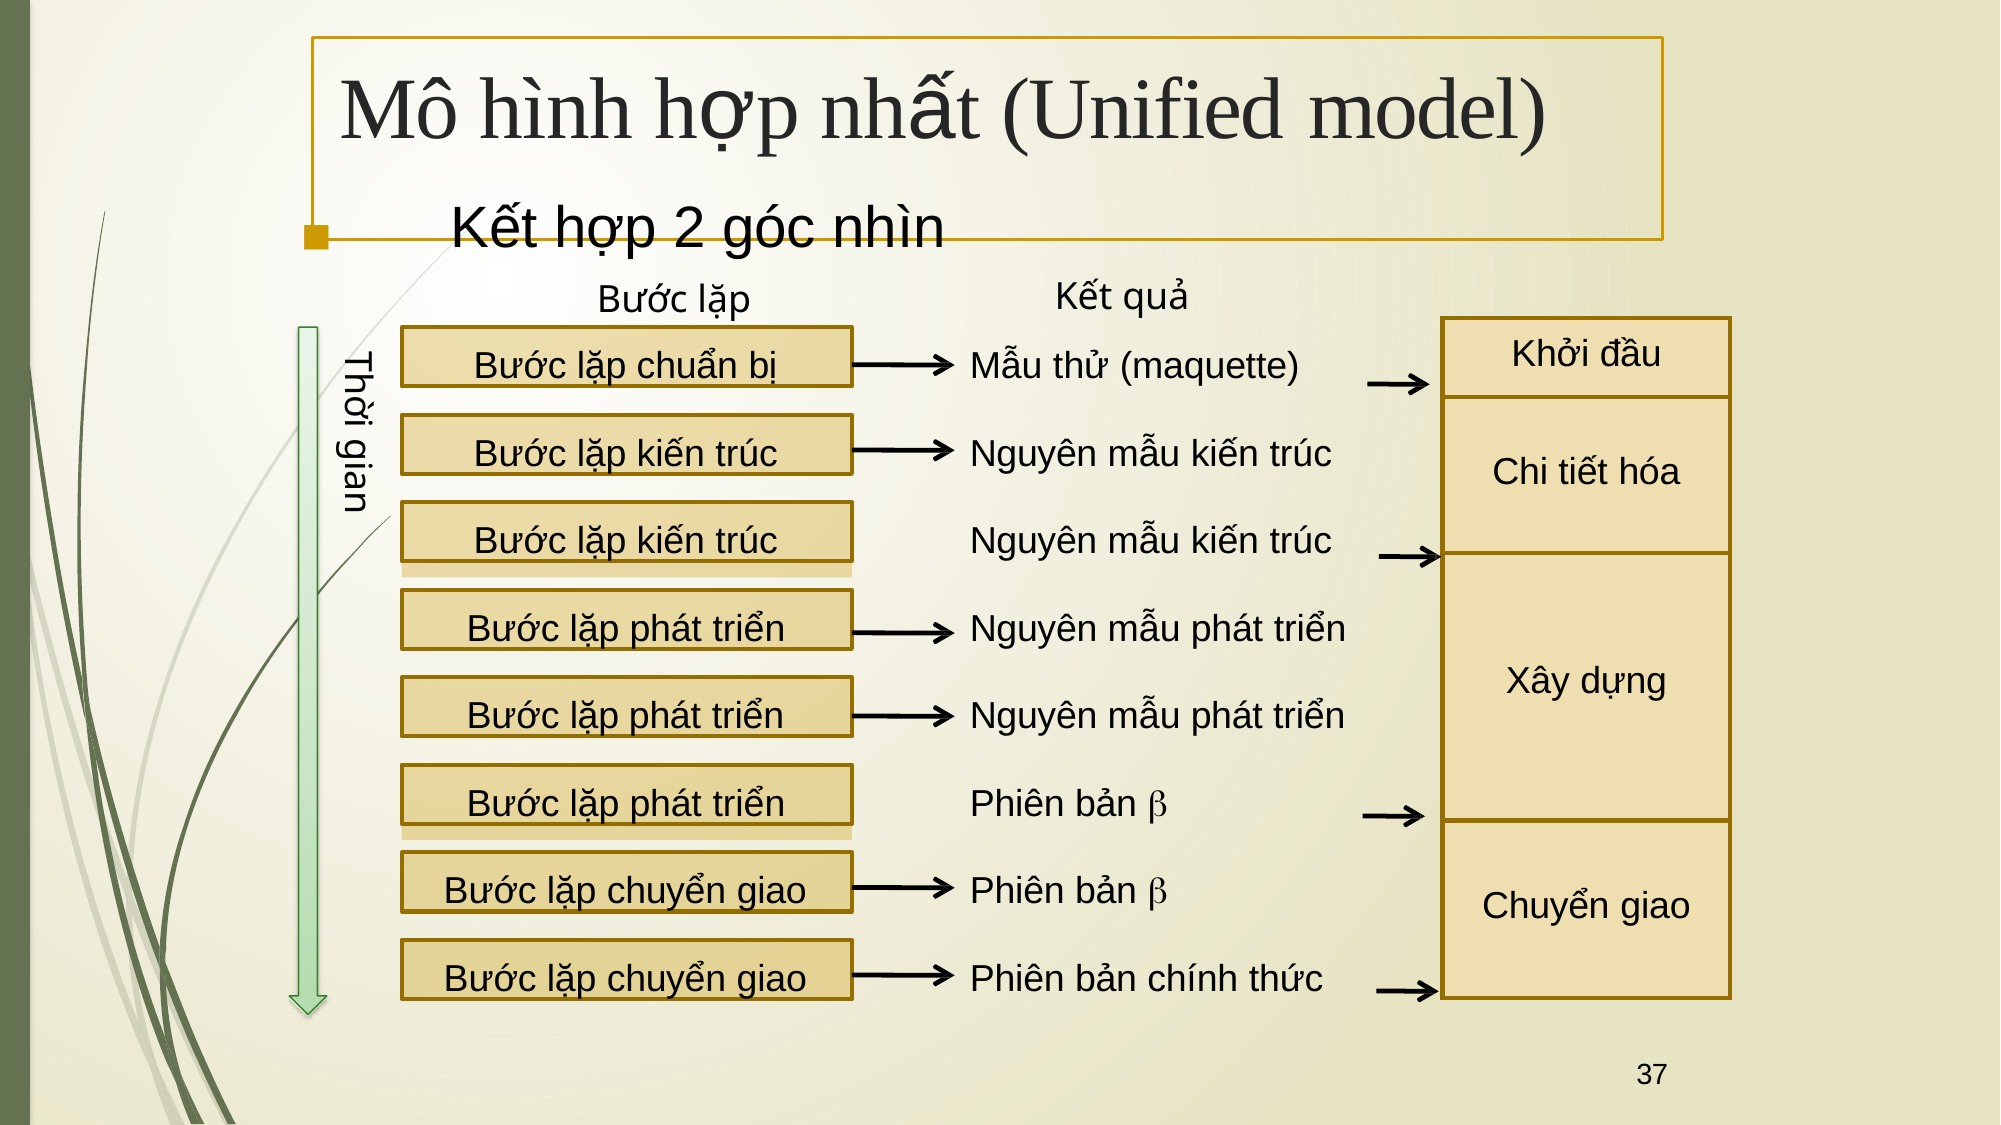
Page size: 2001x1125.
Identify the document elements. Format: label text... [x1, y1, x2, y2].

text_box [1367, 373, 1430, 396]
text_box [1378, 545, 1442, 568]
title Mô hình hợp nhất (Unified model) [312, 37, 1663, 240]
text_box Kết quả Mẫu thử (maquette) [967, 245, 1303, 387]
text_box Thời gian [338, 347, 383, 526]
text_box Nguyên mẫu kiến trúc [967, 514, 1337, 562]
text_box [401, 824, 852, 840]
text_box Bước lặp phát triển [401, 677, 852, 737]
text_box Bước lặp chuyển giao [401, 939, 852, 999]
table_cell Chi tiết hóa [1445, 399, 1728, 551]
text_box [280, 322, 335, 1026]
text_box [851, 439, 955, 462]
text_box [851, 964, 955, 987]
table_cell Xây dựng [1445, 555, 1728, 818]
text_box [851, 353, 955, 377]
text_box Phiên bản  [967, 776, 1172, 824]
text_box [1376, 980, 1439, 1003]
text_box [401, 562, 852, 578]
text_box Bước lặp chuyển giao [401, 852, 852, 912]
text_box Phiên bản chính thức [967, 952, 1329, 1000]
slide_number 37 [1630, 1061, 1725, 1125]
text_box Bước lặp kiến trúc [401, 414, 852, 474]
table_cell Chuyển giao [1445, 823, 1728, 996]
text_box [1362, 805, 1426, 828]
text_box Phiên bản  [967, 864, 1172, 912]
text_box Bước lặp phát triển [401, 589, 852, 649]
text_box Nguyên mẫu kiến trúc [967, 426, 1337, 474]
text_box ◼ Kết hợp 2 góc nhìn Bước lặp [298, 161, 1025, 321]
text_box Bước lặp chuẩn bị [401, 327, 852, 387]
text_box Nguyên mẫu phát triển [967, 601, 1352, 649]
text_box Nguyên mẫu phát triển [967, 689, 1352, 737]
text_box [851, 622, 955, 645]
table_header Khởi đầu [1445, 320, 1728, 395]
text_box Bước lặp kiến trúc [401, 502, 852, 562]
text_box Bước lặp phát triển [401, 764, 852, 824]
text_box [851, 876, 955, 899]
text_box [851, 705, 955, 728]
